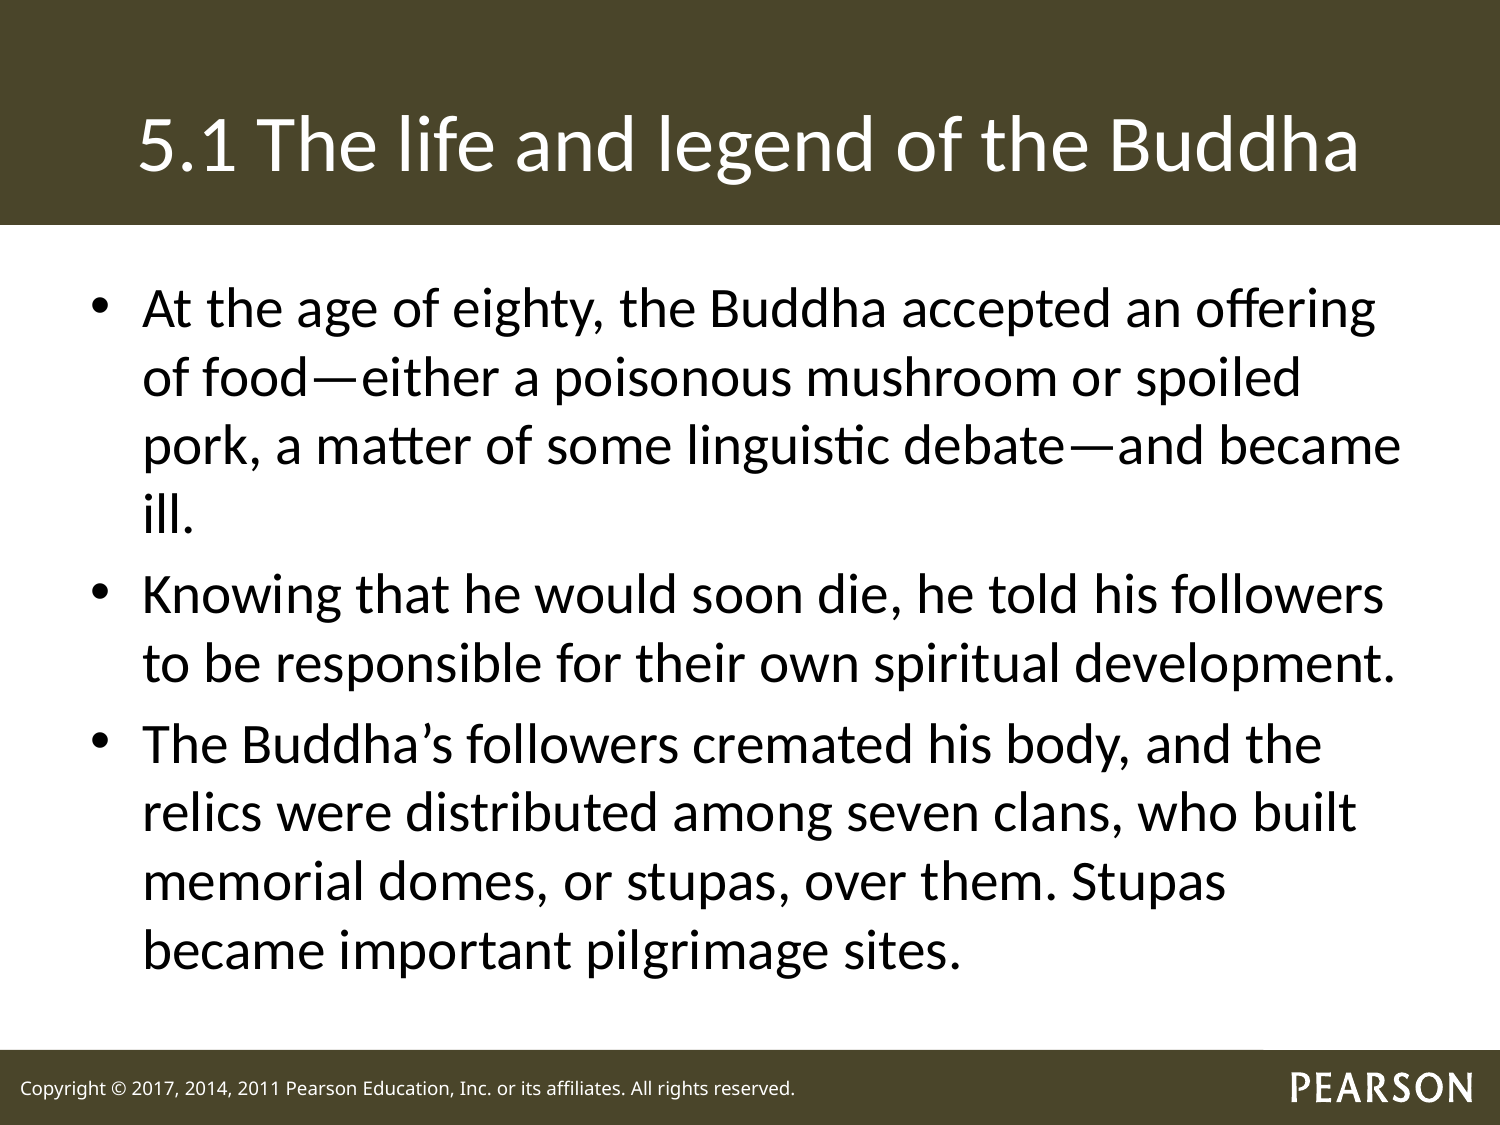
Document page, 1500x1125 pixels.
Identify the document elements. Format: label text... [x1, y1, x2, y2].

list At the age of eighty, the Buddha accepted an offering of food—either a poisonous mushroom or spoiled pork, a matter of some linguistic debate—and became ill. Knowing that he would soon die, he told his followers to be responsible for their own spiritual development. The Buddha’s followers cremated his body, and the relics were distributed among seven clans, who built memorial domes, or stupas, over them. Stupas became important pilgrimage sites. [75, 262, 1425, 1005]
title 5.1 The life and legend of the Buddha [75, 45, 1425, 233]
